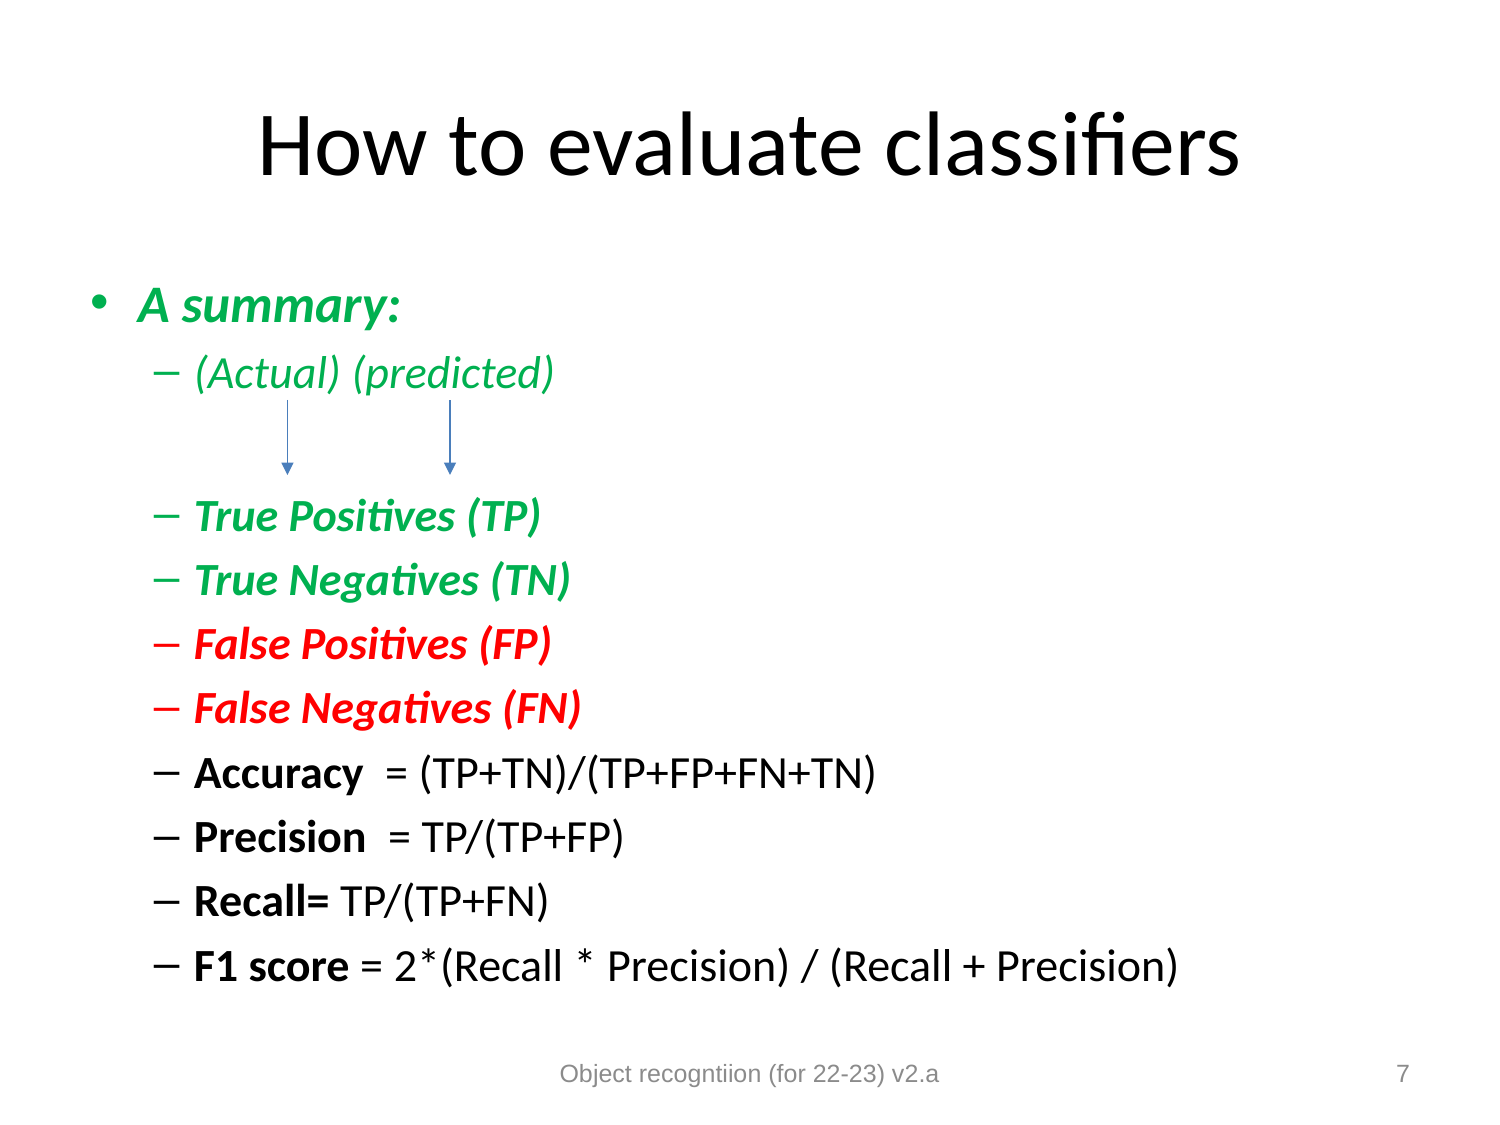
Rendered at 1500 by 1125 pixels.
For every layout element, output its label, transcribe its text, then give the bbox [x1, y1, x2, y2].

footer Object recogntiion (for 22-23) v2.a [512, 1042, 988, 1103]
slide_number 7 [1074, 1042, 1425, 1103]
title How to evaluate classifiers [75, 45, 1425, 233]
list A summary: (Actual) (predicted) True Positives (TP) True Negatives (TN) False Positives (FP) False Negatives (FN) Accuracy = (TP+TN)/(TP+FP+FN+TN) Precision = TP/(TP+FP) Recall= TP/(TP+FN) F1 score = 2*(Recall * Precision) / (Recall + Precision) [75, 262, 1425, 1005]
